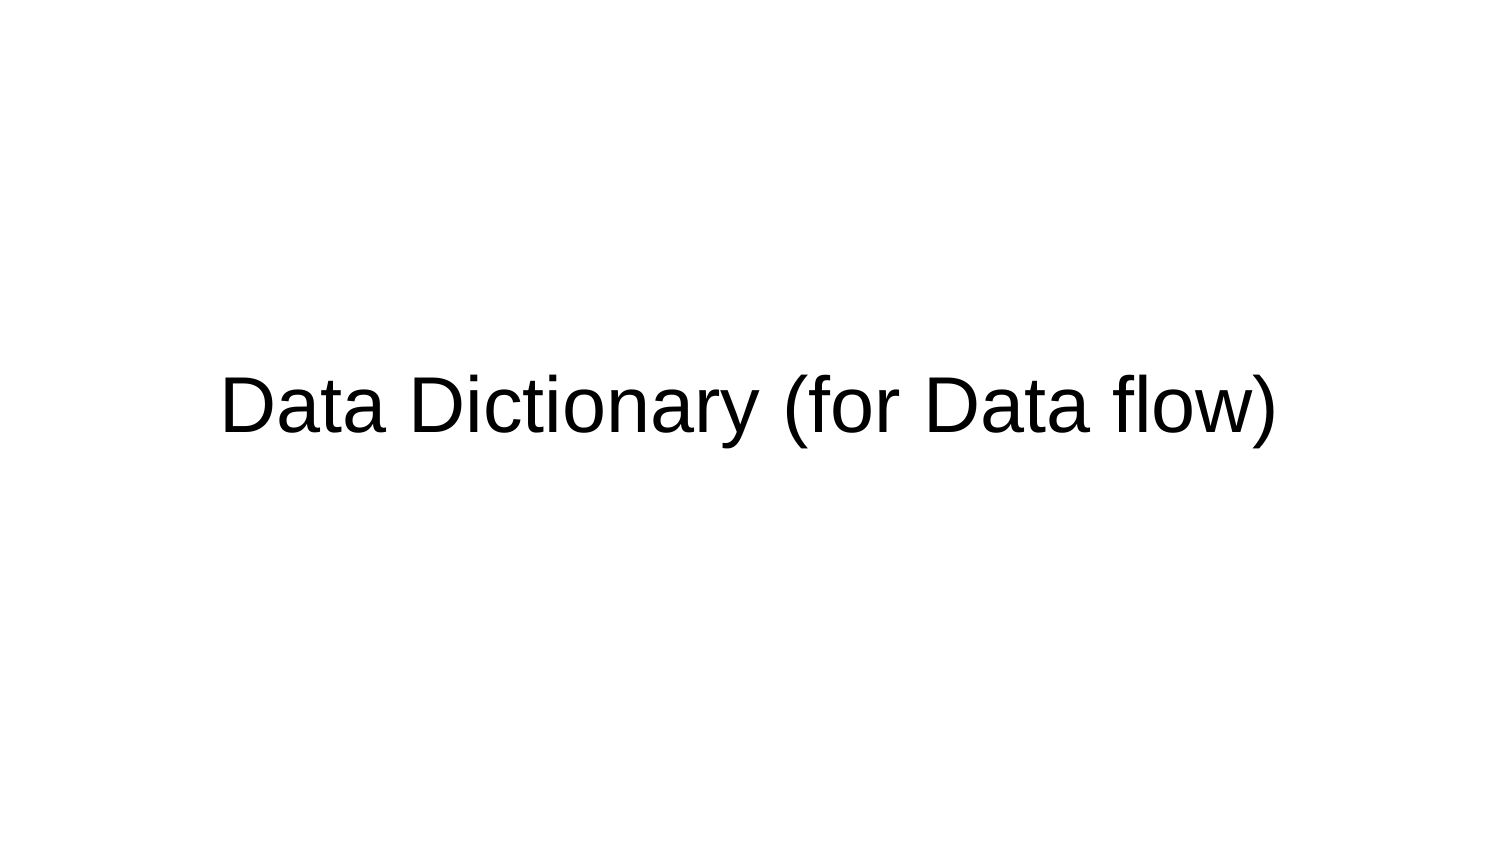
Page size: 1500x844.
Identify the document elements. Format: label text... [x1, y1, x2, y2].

text_box Data Dictionary (for Data flow) [37, 324, 1463, 584]
